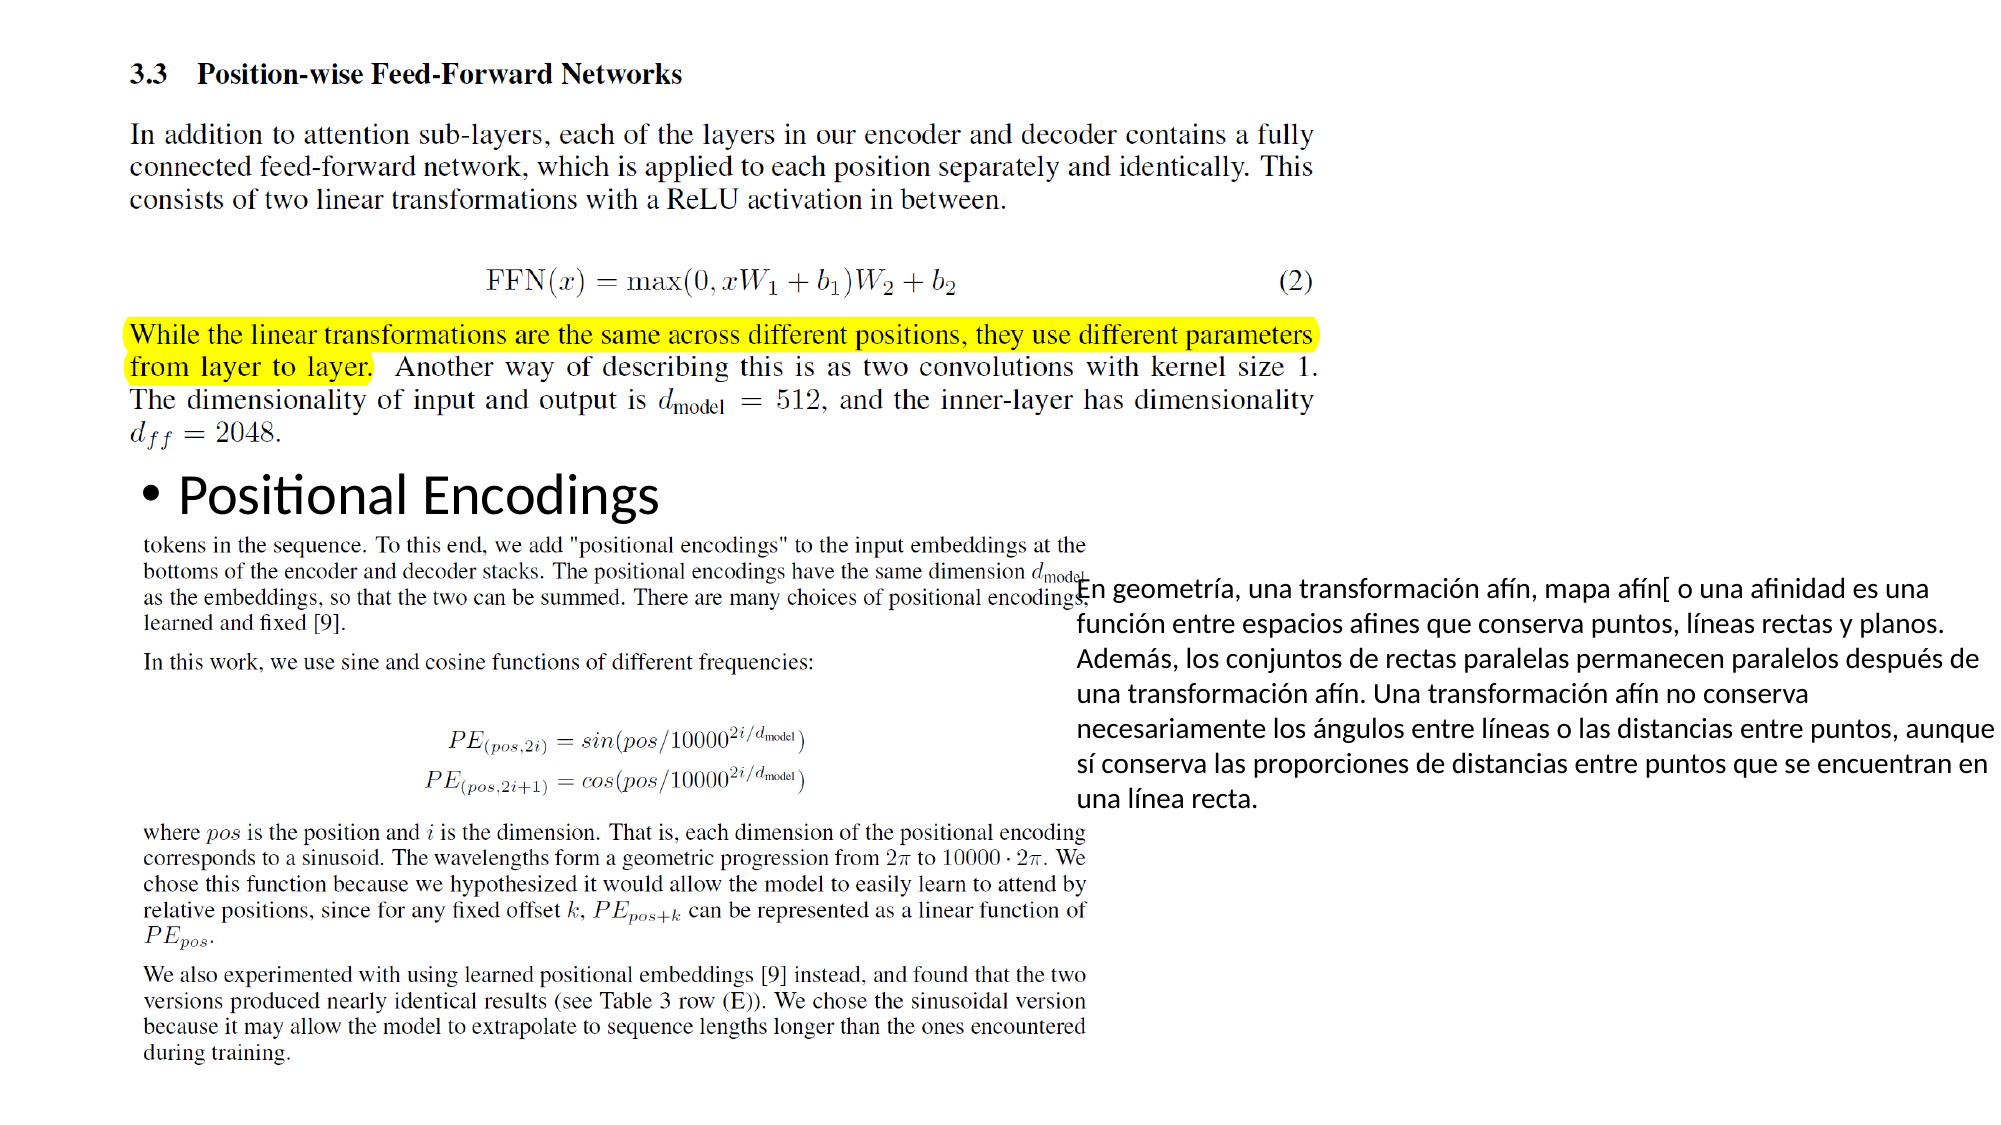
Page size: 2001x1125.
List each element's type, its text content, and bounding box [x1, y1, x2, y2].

picture [113, 59, 1402, 467]
list Positional Encodings [125, 467, 1360, 538]
text_box En geometría, una transformación afín, mapa afín[ o una afinidad es una función entre espacios afines que conserva puntos, líneas rectas y planos. Además, los conjuntos de rectas paralelas permanecen paralelos después de una transformación afín. Una transformación afín no conserva necesariamente los ángulos entre líneas o las distancias entre puntos, aunque sí conserva las proporciones de distancias entre puntos que se encuentran en una línea recta. [1159, 562, 2000, 822]
picture [102, 523, 1159, 1082]
